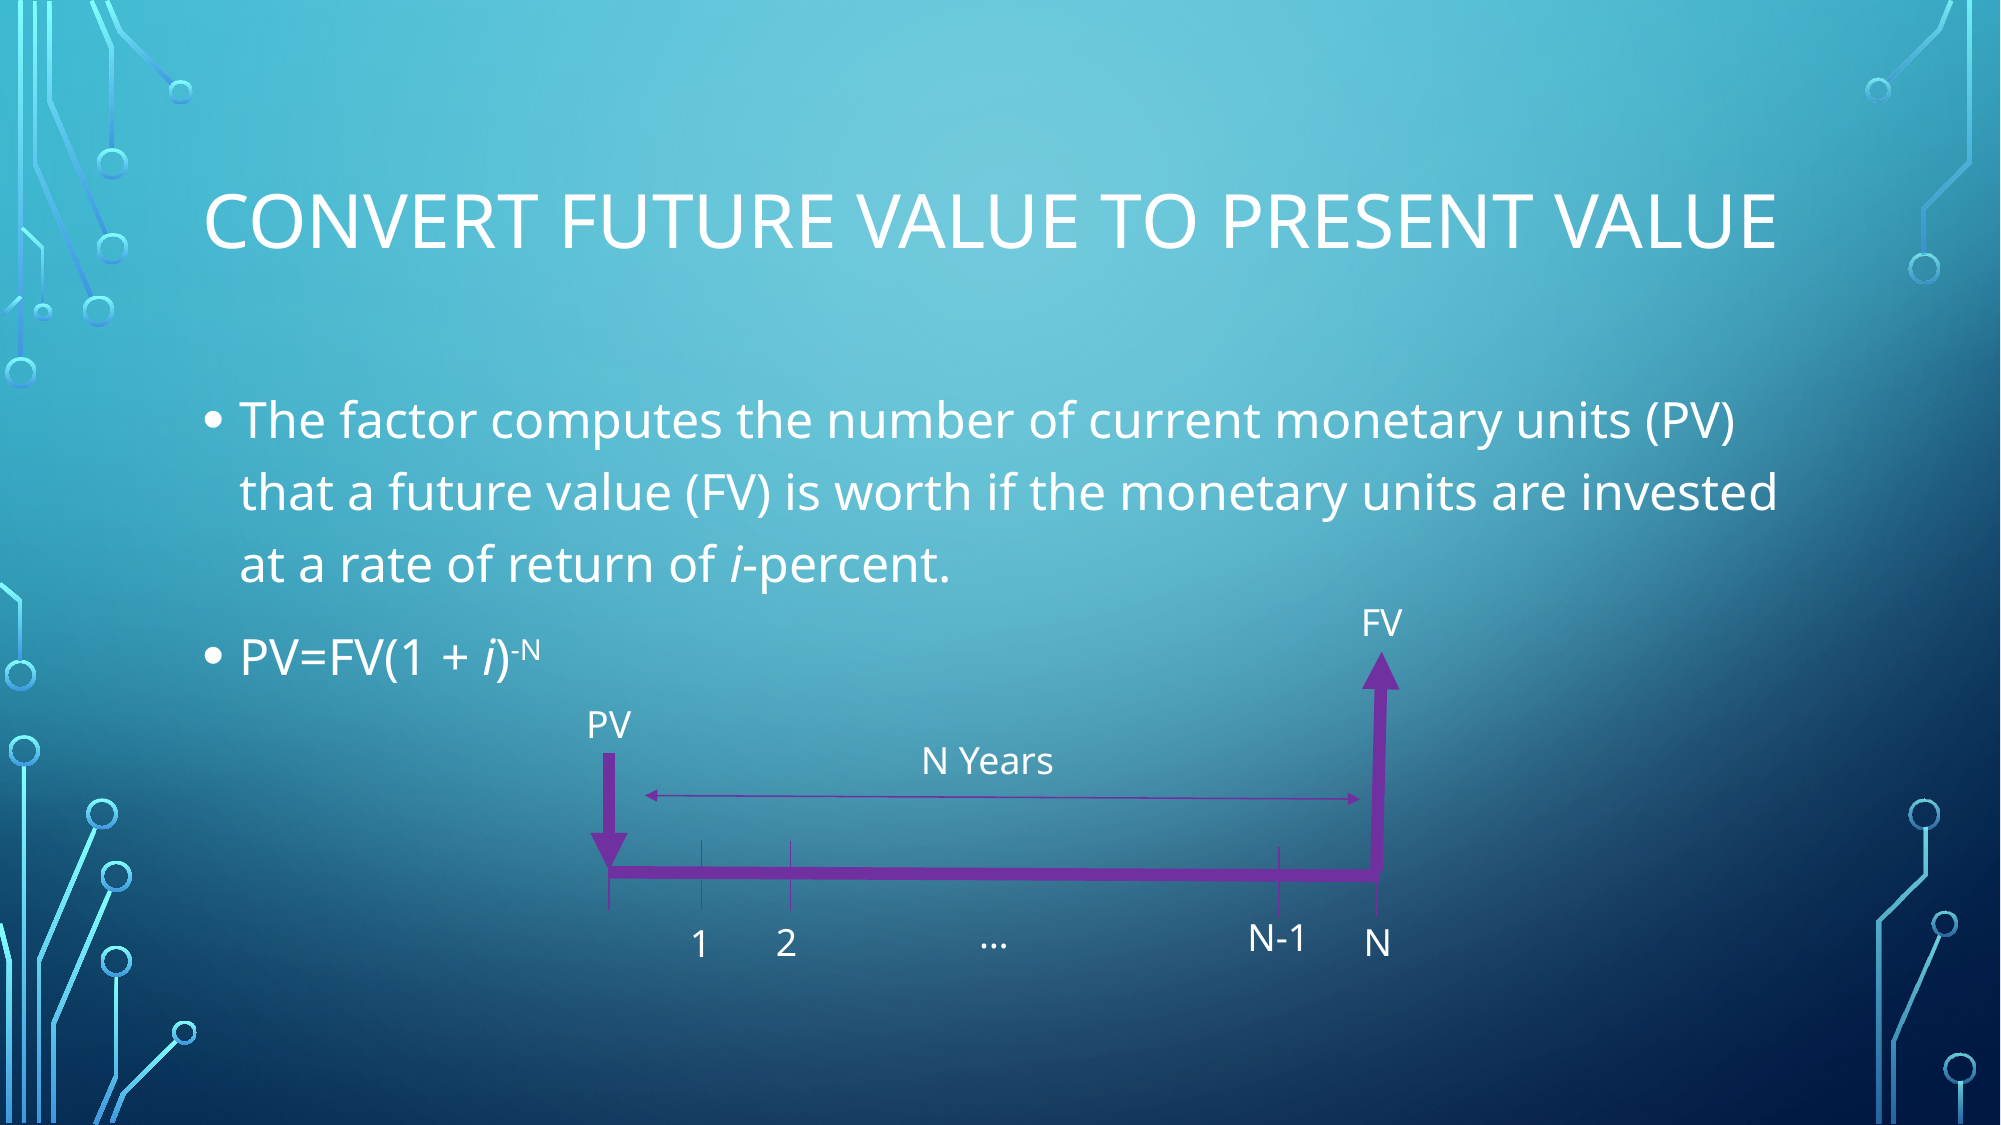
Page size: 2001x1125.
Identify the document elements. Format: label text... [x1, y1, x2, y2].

list The factor computes the number of current monetary units (PV) that a future value (FV) is worth if the monetary units are invested at a rate of return of i-percent. PV=FV(1 + i)-N [187, 369, 1813, 950]
text_box N [1348, 911, 1417, 972]
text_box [644, 795, 1361, 800]
text_box 2 [761, 911, 821, 972]
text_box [791, 871, 1278, 876]
text_box 1 [675, 912, 736, 973]
text_box N Years [906, 729, 1069, 790]
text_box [1280, 871, 1376, 876]
text_box N-1 [1232, 907, 1325, 967]
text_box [702, 871, 790, 876]
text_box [610, 871, 701, 876]
text_box FV [1345, 591, 1418, 651]
title CONVERT FUTURE VALUE TO PRESENT VALUE [187, 103, 1813, 346]
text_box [1376, 651, 1382, 873]
text_box … [964, 903, 1024, 964]
text_box PV [571, 693, 647, 754]
